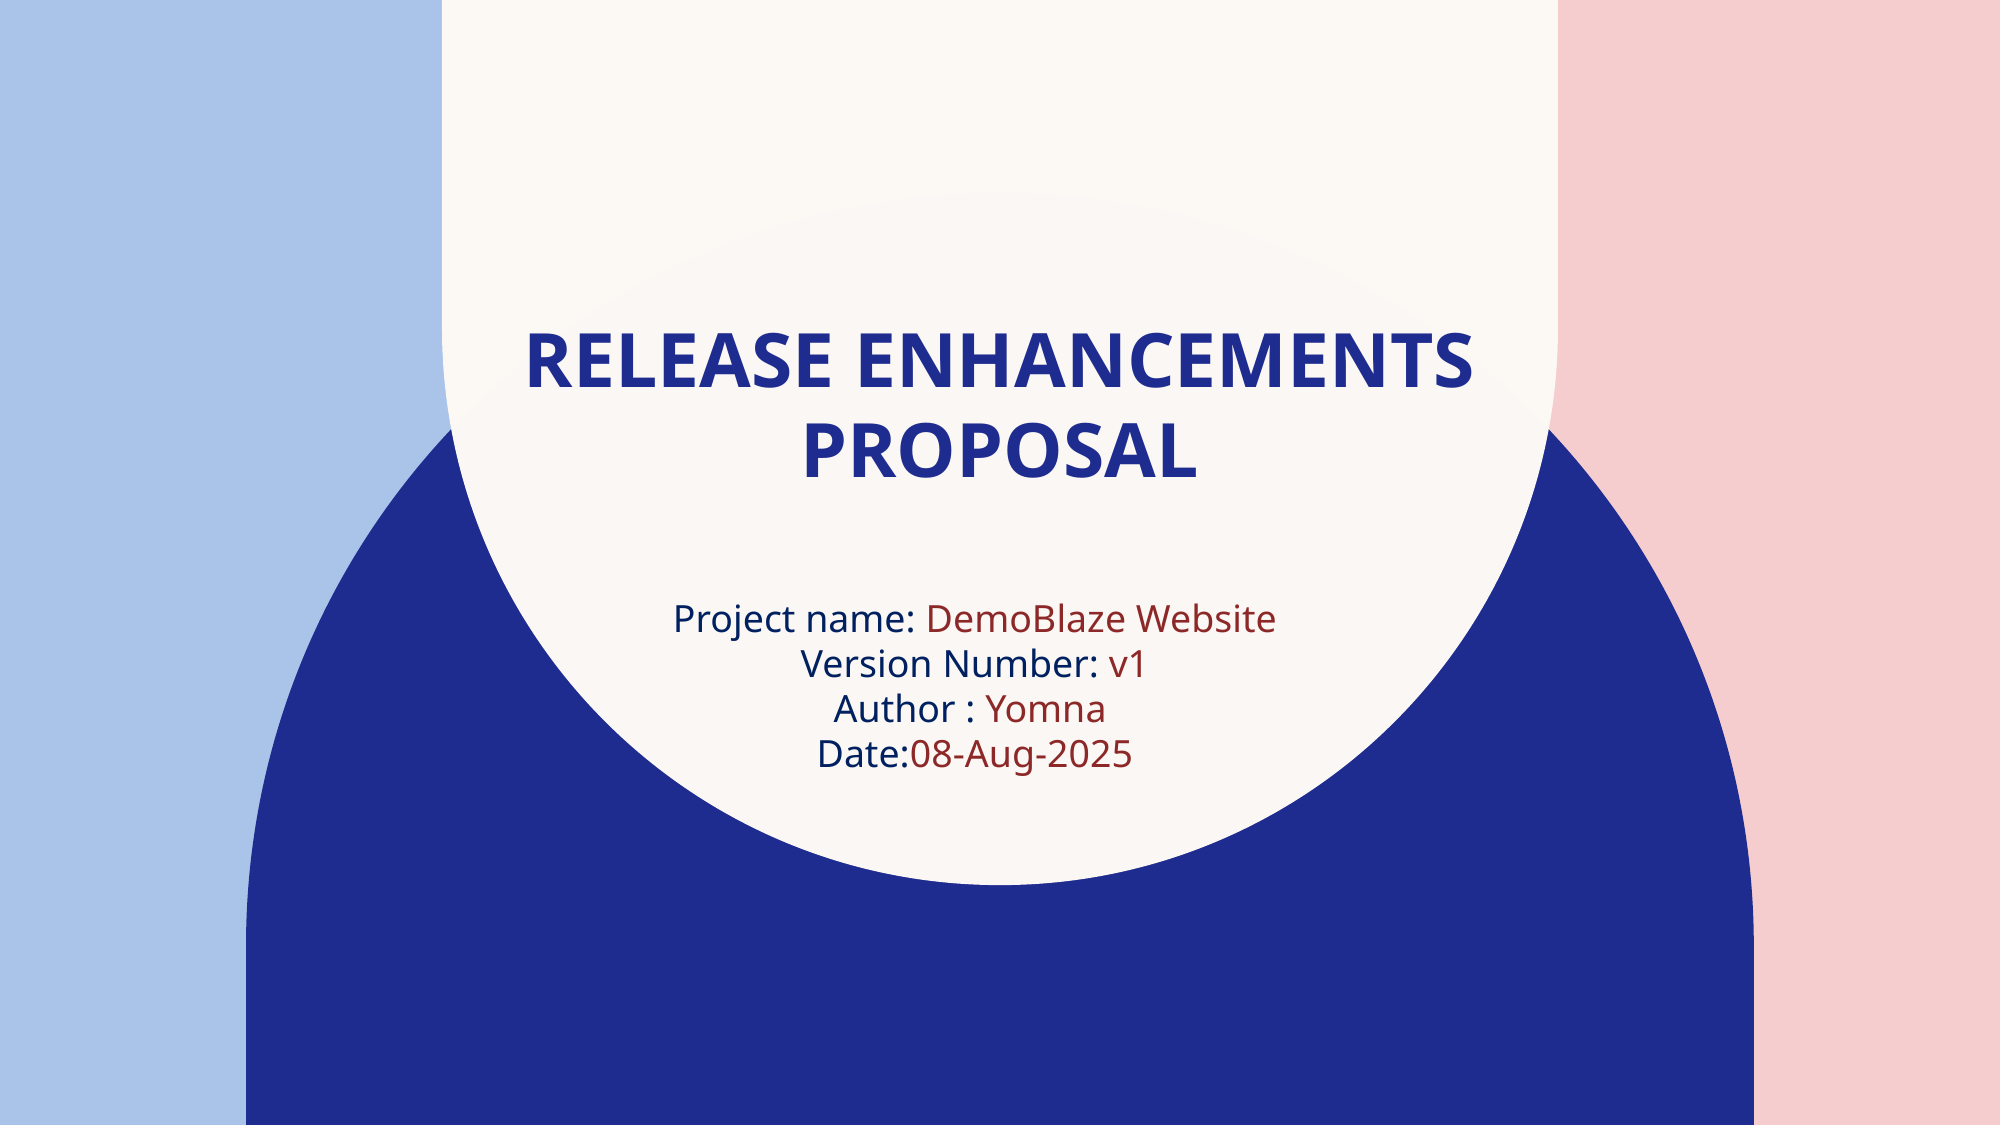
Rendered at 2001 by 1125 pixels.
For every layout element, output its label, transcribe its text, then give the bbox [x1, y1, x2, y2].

title Release Enhancements Proposal [475, 132, 1525, 762]
text_box Project name: DemoBlaze Website Version Number: v1 Author : Yomna Date:08-Aug-2025 [641, 587, 1308, 783]
